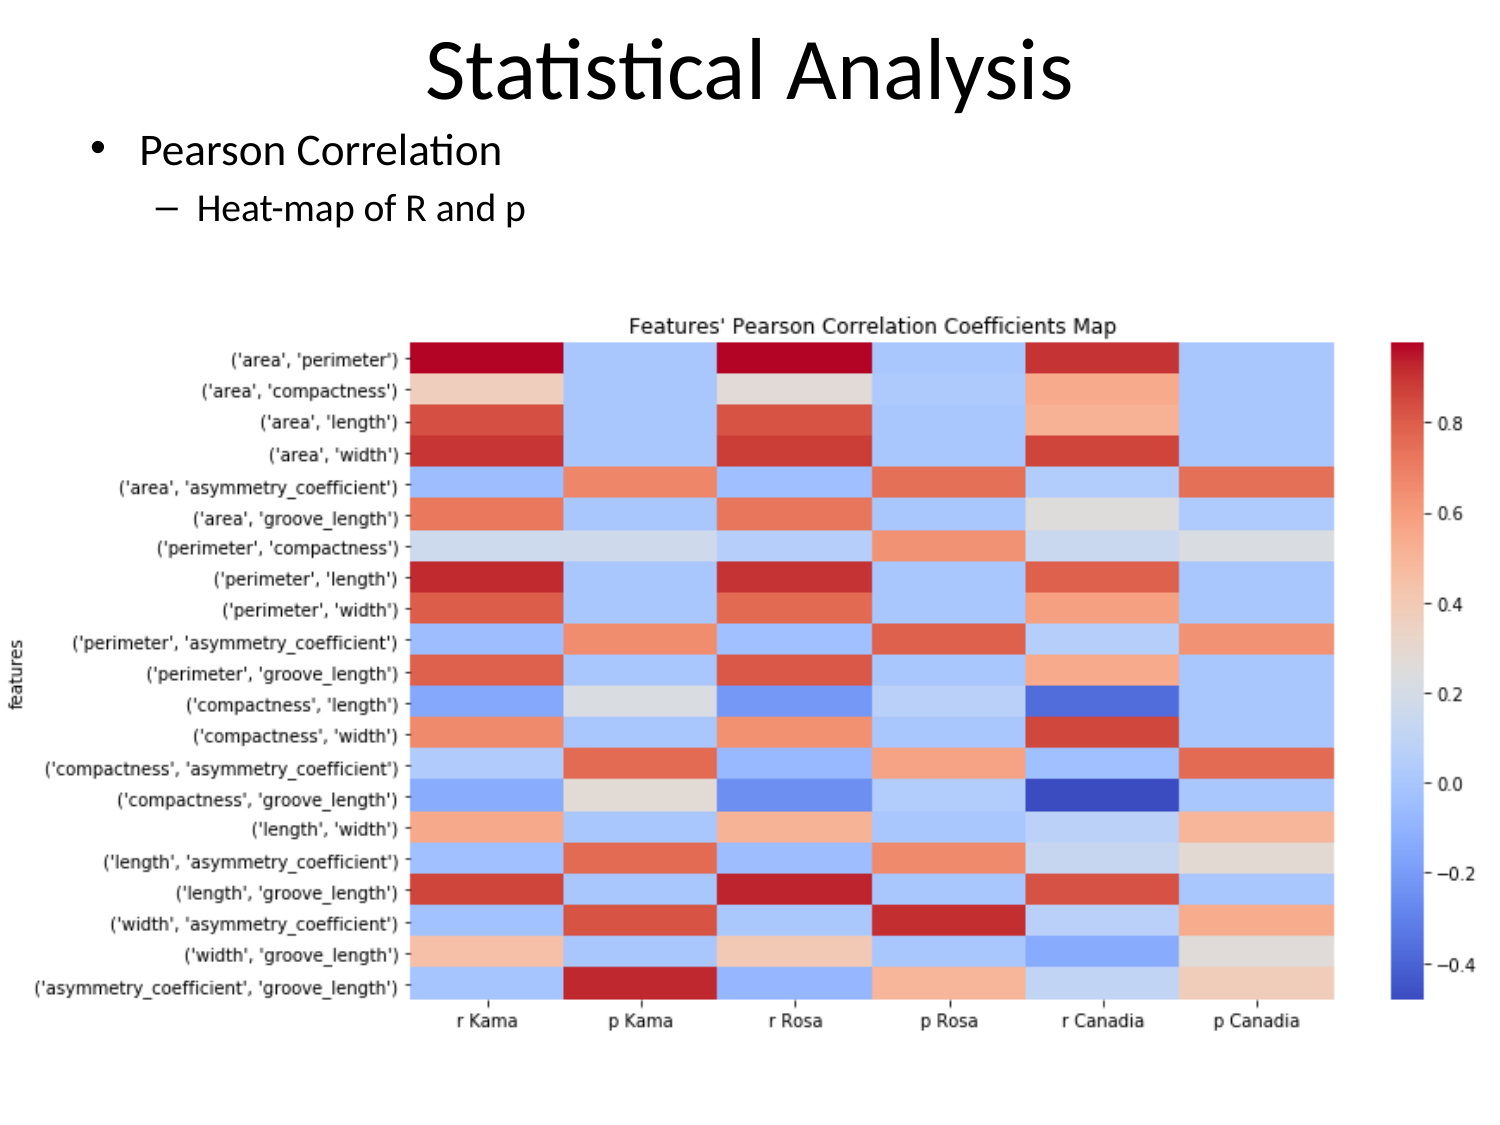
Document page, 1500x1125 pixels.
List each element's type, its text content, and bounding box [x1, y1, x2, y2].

title Statistical Analysis [75, 3, 1425, 112]
picture [0, 303, 1500, 1051]
list Pearson Correlation Heat-map of R and p [75, 112, 1425, 238]
